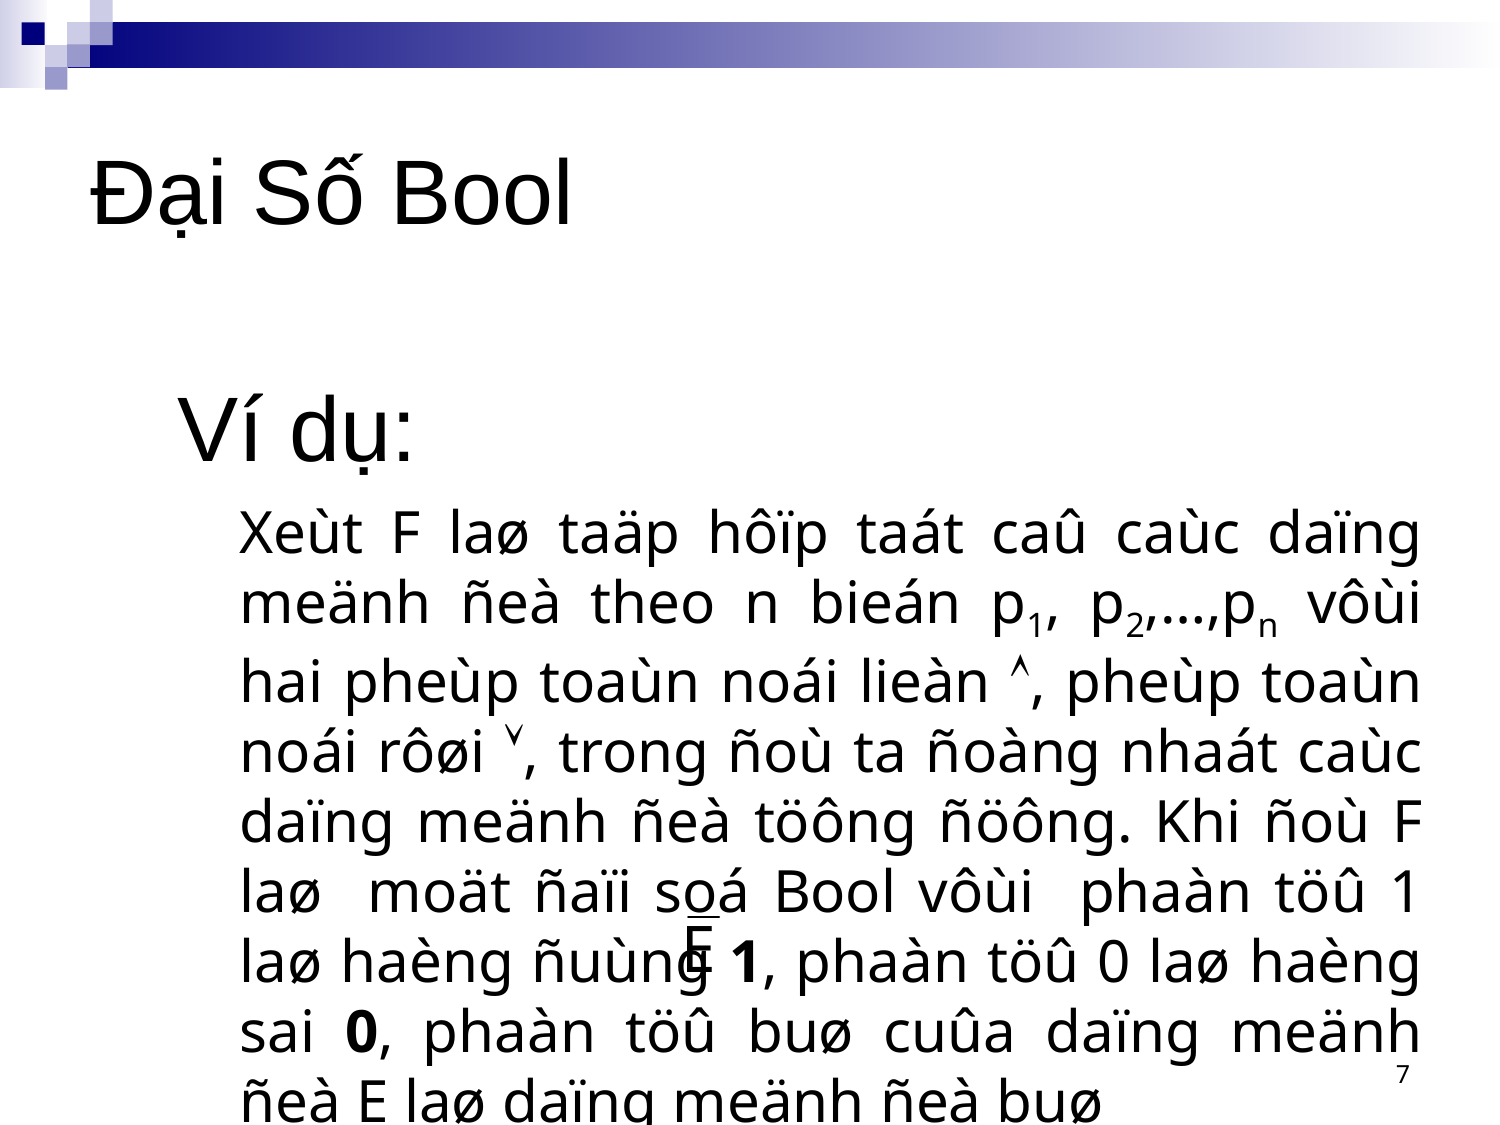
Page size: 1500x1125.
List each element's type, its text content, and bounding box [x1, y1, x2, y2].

text_box Xeùt F laø taäp hôïp taát caû caùc daïng meänh ñeà theo n bieán p1, p2,…,pn vôùi hai pheùp toaùn noái lieàn , pheùp toaùn noái rôøi , trong ñoù ta ñoàng nhaát caùc daïng meänh ñeà töông ñöông. Khi ñoù F laø moät ñaïi soá Bool vôùi phaàn töû 1 laø haèng ñuùng 1, phaàn töû 0 laø haèng sai 0, phaàn töû buø cuûa daïng meänh ñeà E laø daïng meänh ñeà buø [224, 487, 1438, 1125]
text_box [674, 903, 733, 983]
list Ví dụ: [162, 362, 1438, 476]
title Đại Số Bool [74, 74, 1426, 301]
